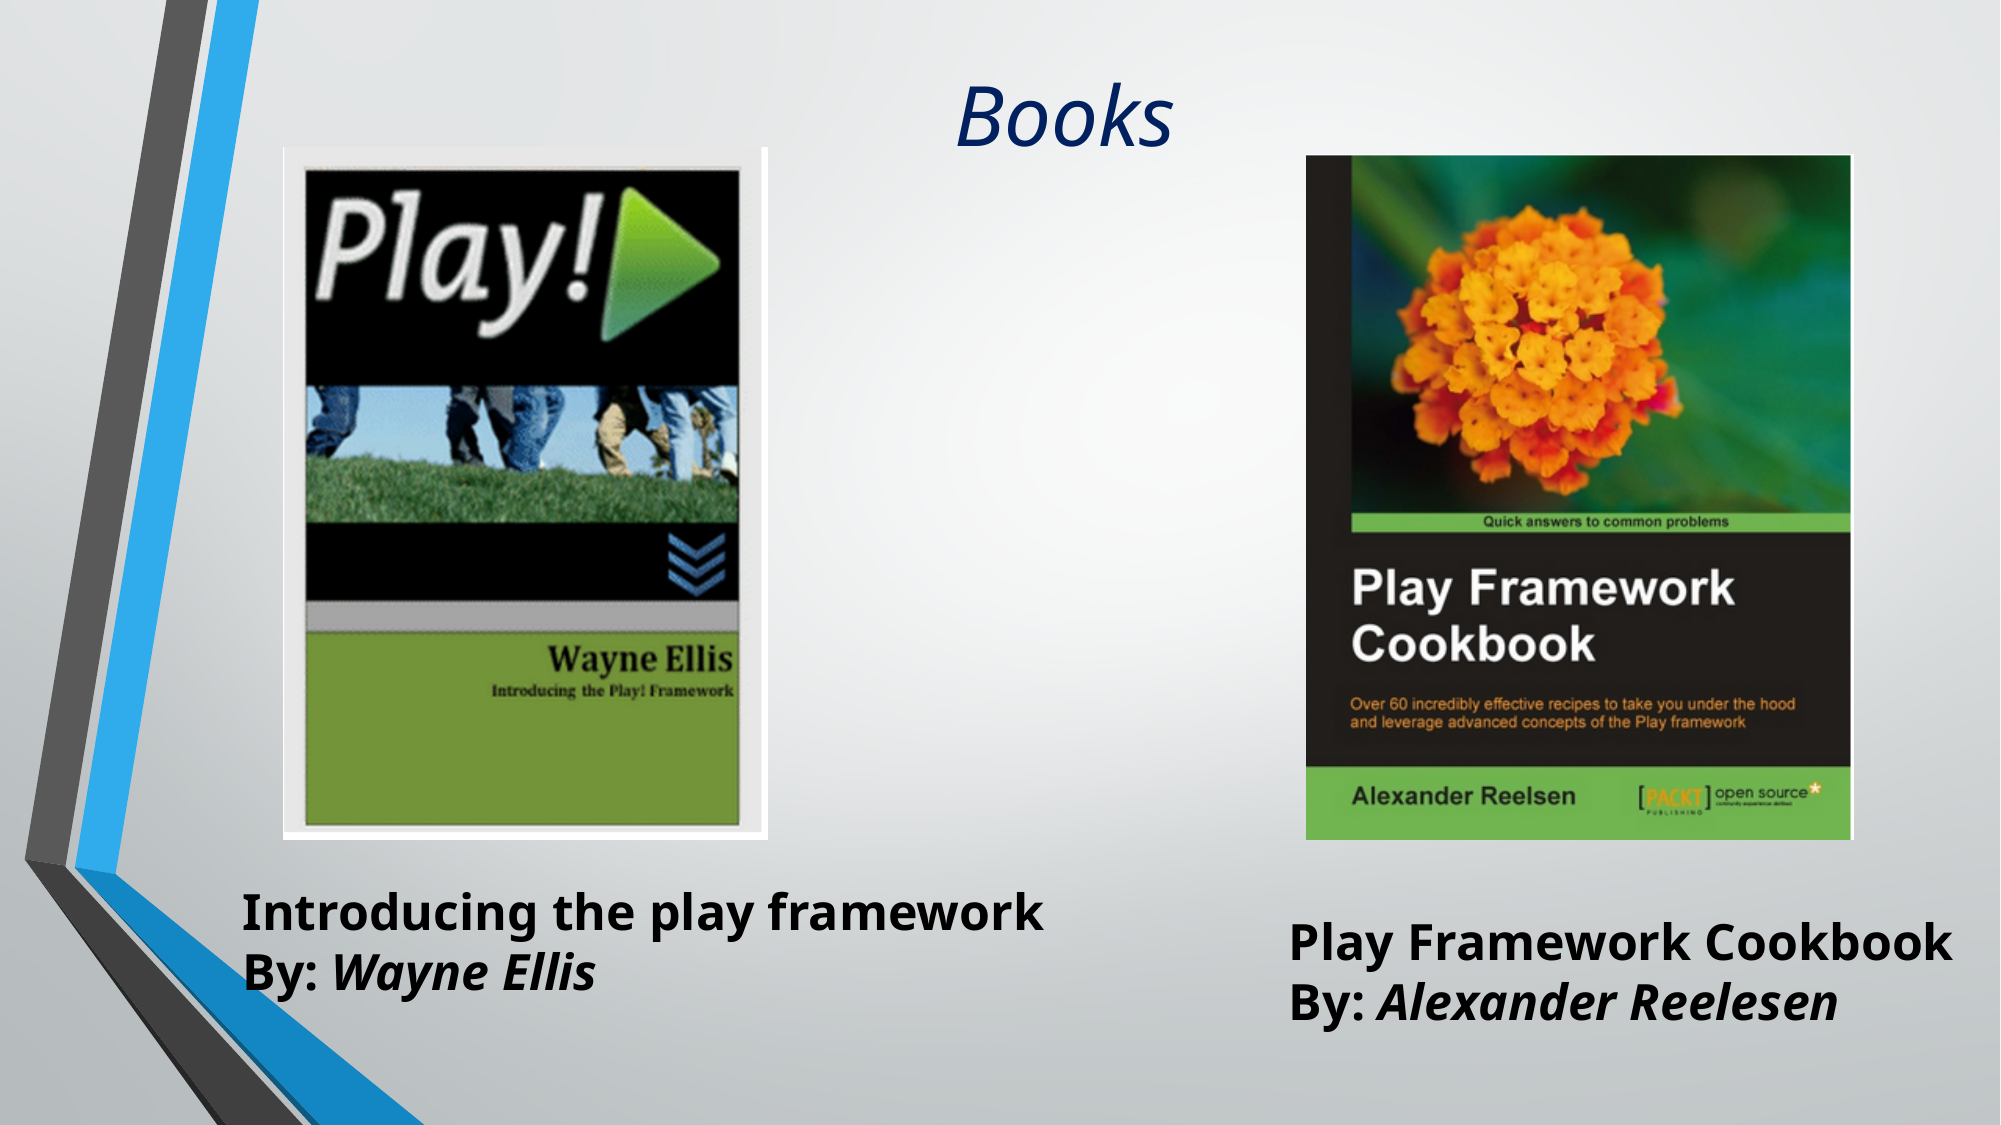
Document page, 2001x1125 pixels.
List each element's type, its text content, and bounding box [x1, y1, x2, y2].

text_box Introducing the play framework By: Wayne Ellis [227, 873, 1060, 1008]
title Books [895, 29, 1235, 197]
picture [1306, 153, 1854, 841]
text_box Play Framework Cookbook By: Alexander Reelesen [1274, 903, 1970, 1038]
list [283, 147, 769, 841]
